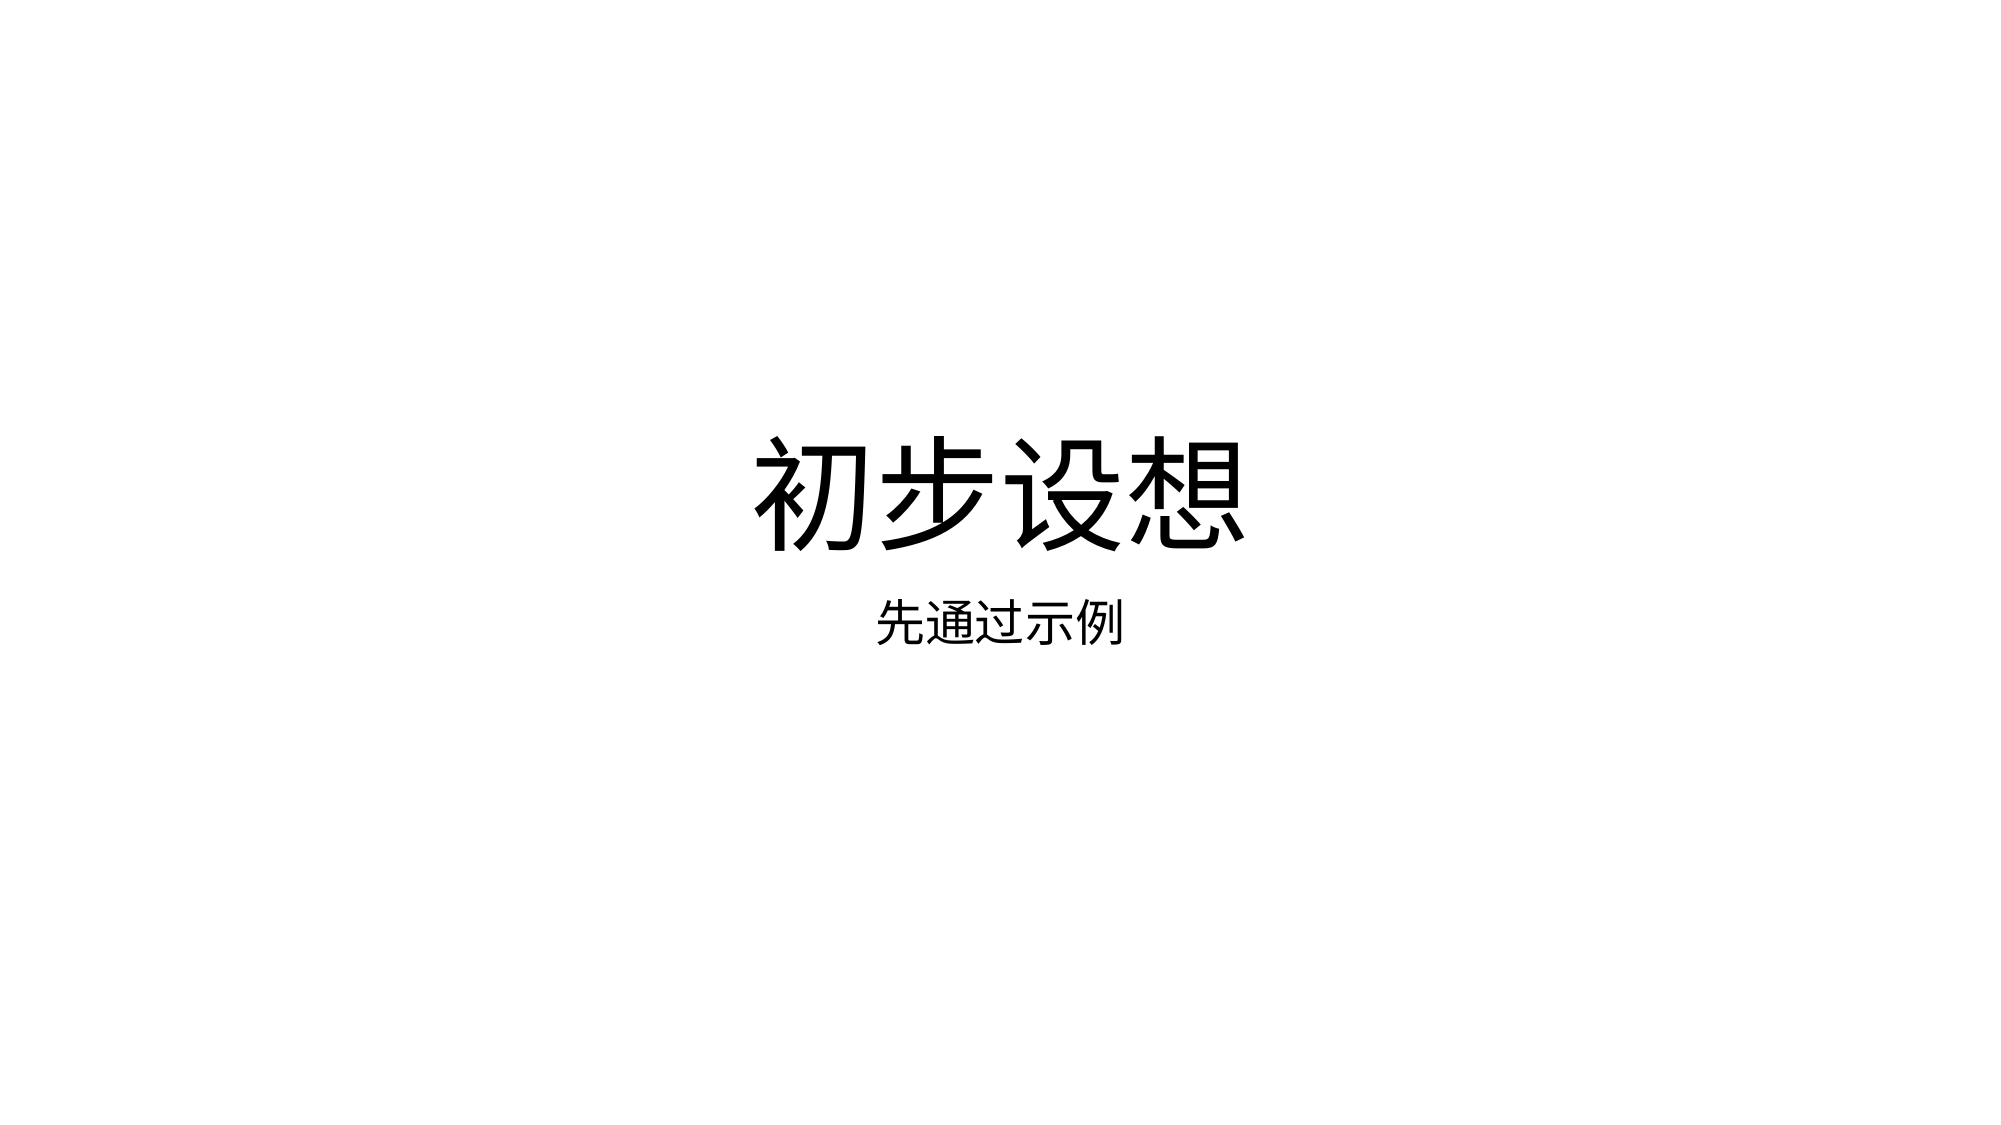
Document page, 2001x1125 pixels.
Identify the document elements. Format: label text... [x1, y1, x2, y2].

title 初步设想 [249, 184, 1750, 576]
subtitle 先通过示例 [249, 590, 1750, 863]
